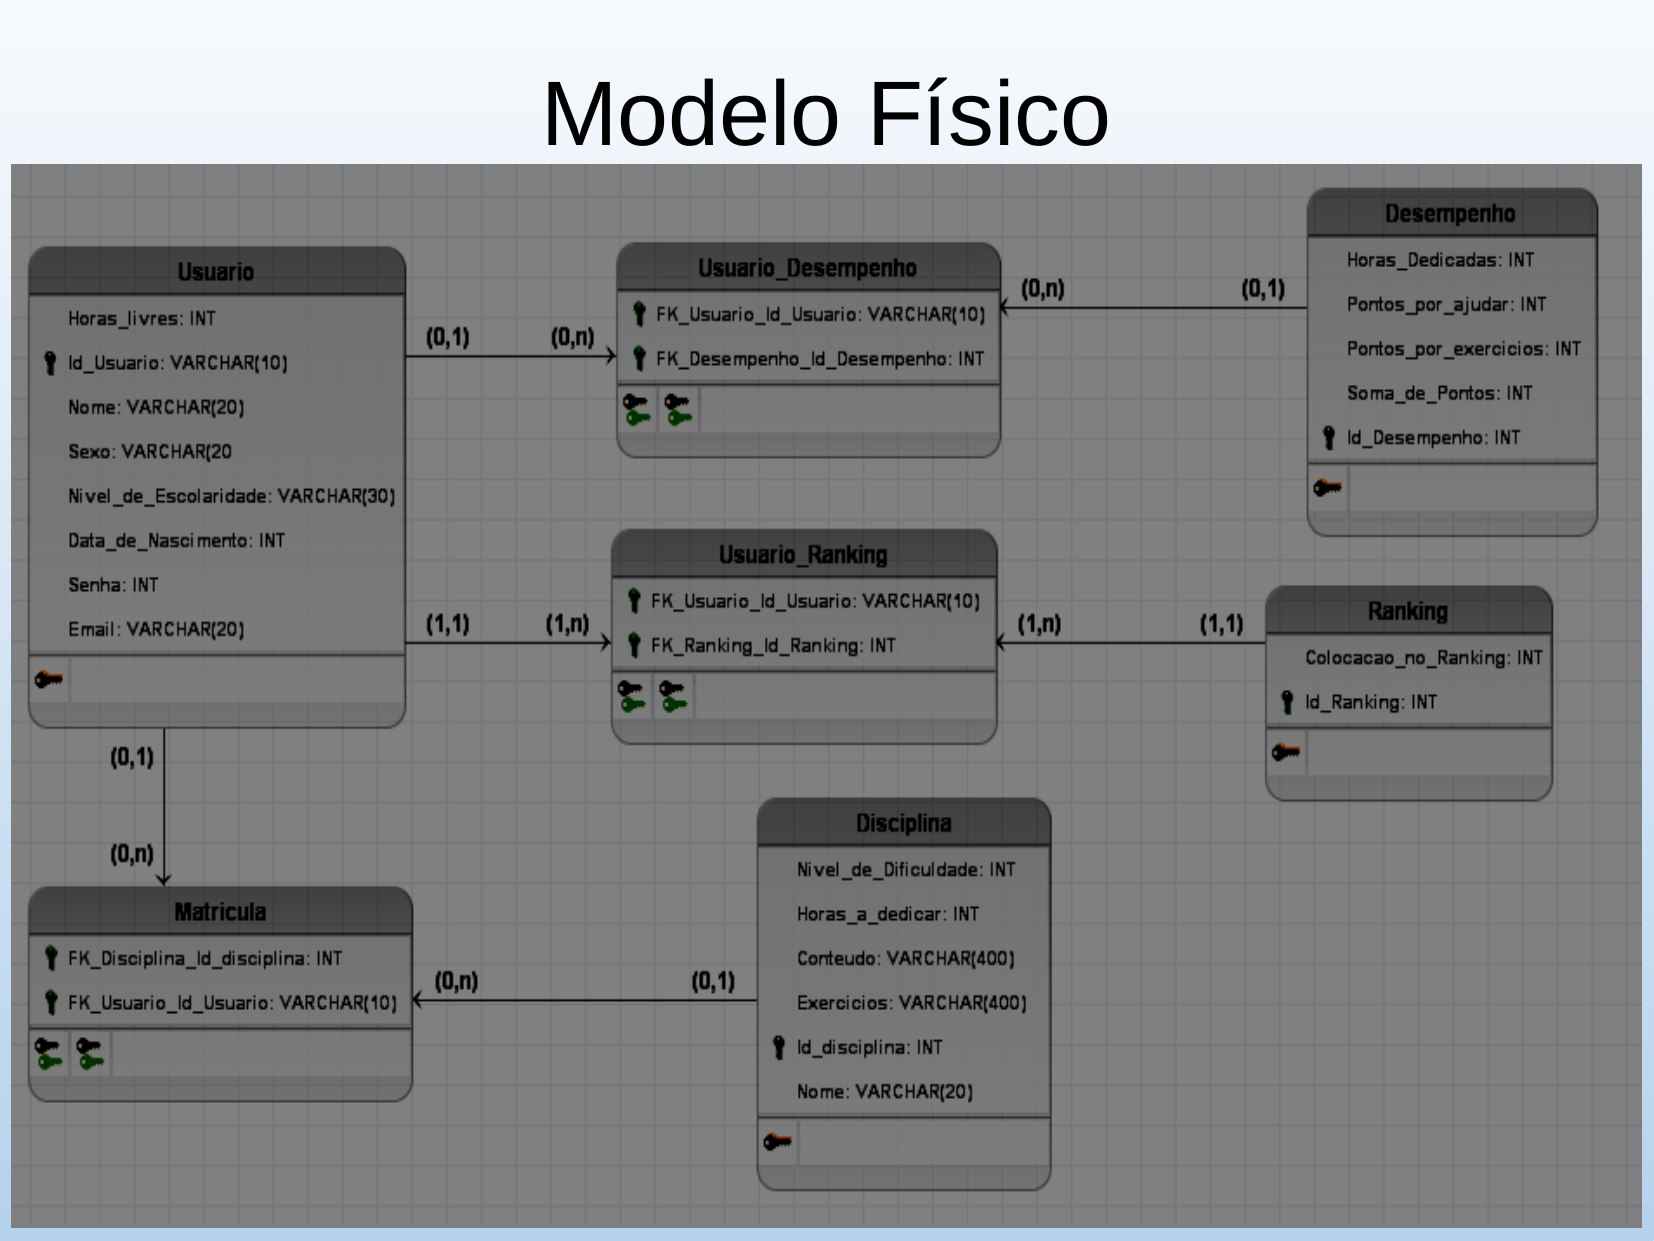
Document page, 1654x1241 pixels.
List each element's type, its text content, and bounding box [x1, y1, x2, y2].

title Modelo Físico [82, 5, 1571, 164]
picture [11, 164, 1642, 1228]
